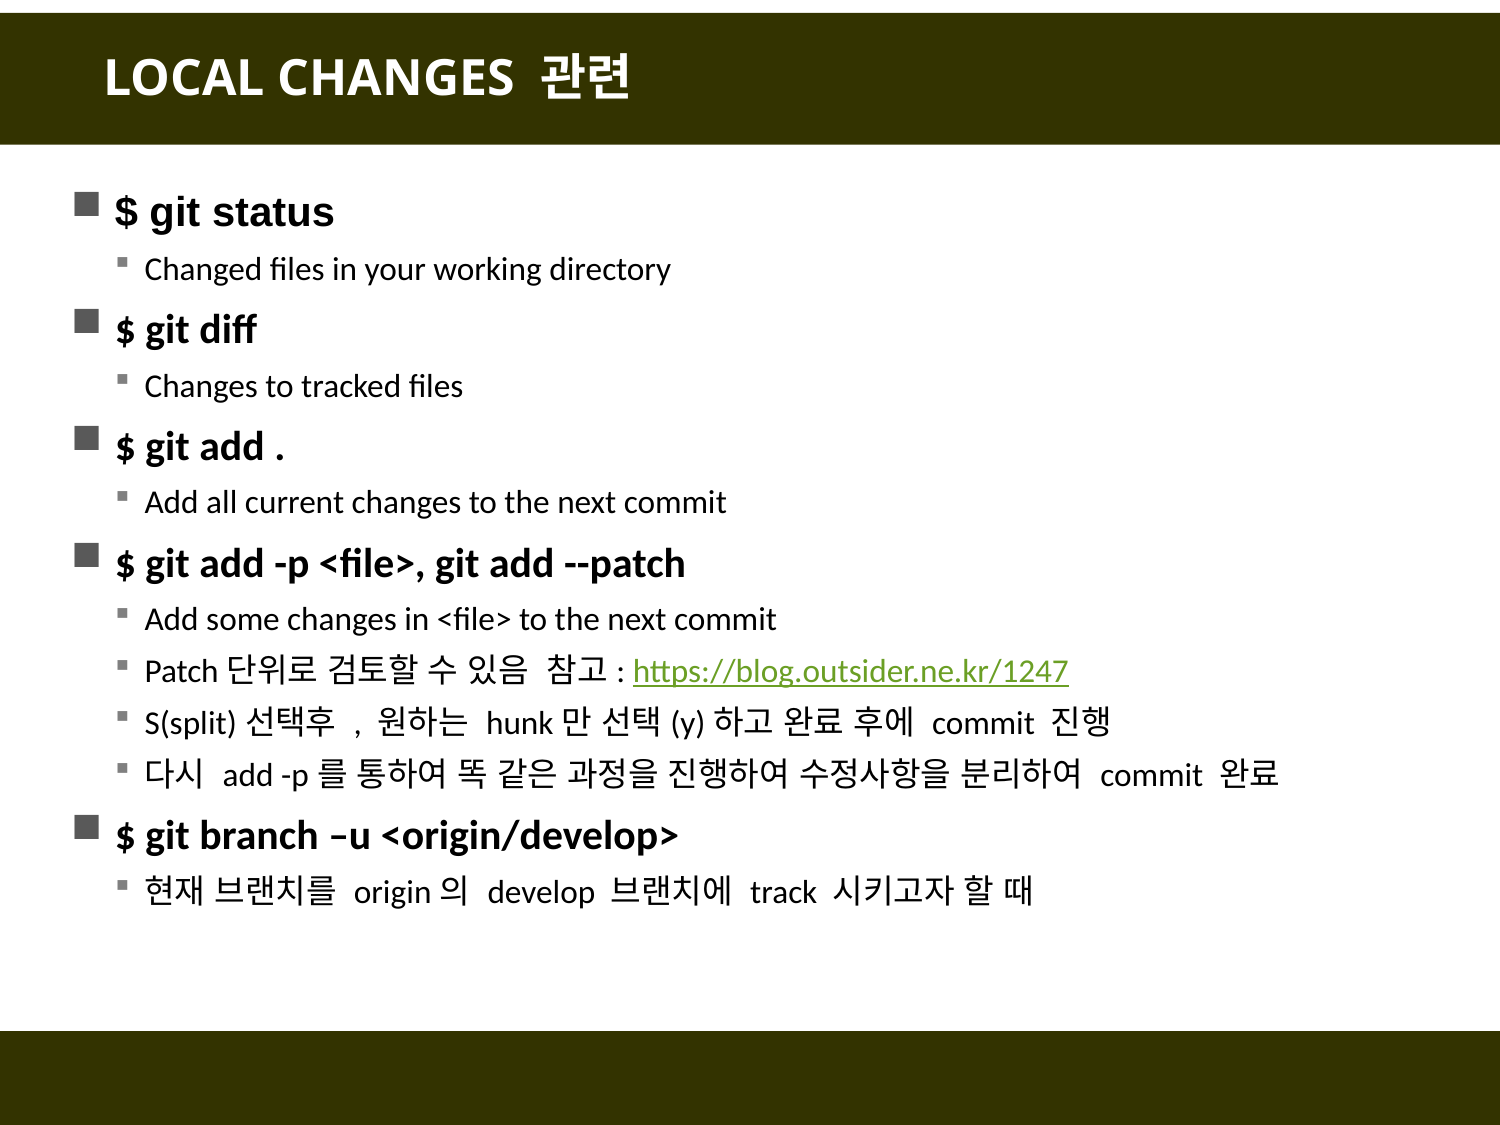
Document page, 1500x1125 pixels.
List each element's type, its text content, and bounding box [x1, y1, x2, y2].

text_box $ git status Changed files in your working directory $ git diff Changes to tracked files $ git add . Add all current changes to the next commit $ git add -p <file>, git add --patch Add some changes in <file> to the next commit Patch단위로 검토할 수 있음 참고: https://blog.outsider.ne.kr/1247 S(split)선택후 , 원하는 hunk만 선택(y)하고 완료 후에 commit 진행 다시 add -p를 통하여 똑 같은 과정을 진행하여 수정사항을 분리하여 commit 완료 $ git branch –u <origin/develop> 현재 브랜치를 origin의 develop 브랜치에 track 시키고자 할 때 [56, 162, 1474, 1002]
title LOCAL CHANGES 관련 [88, 31, 1282, 126]
